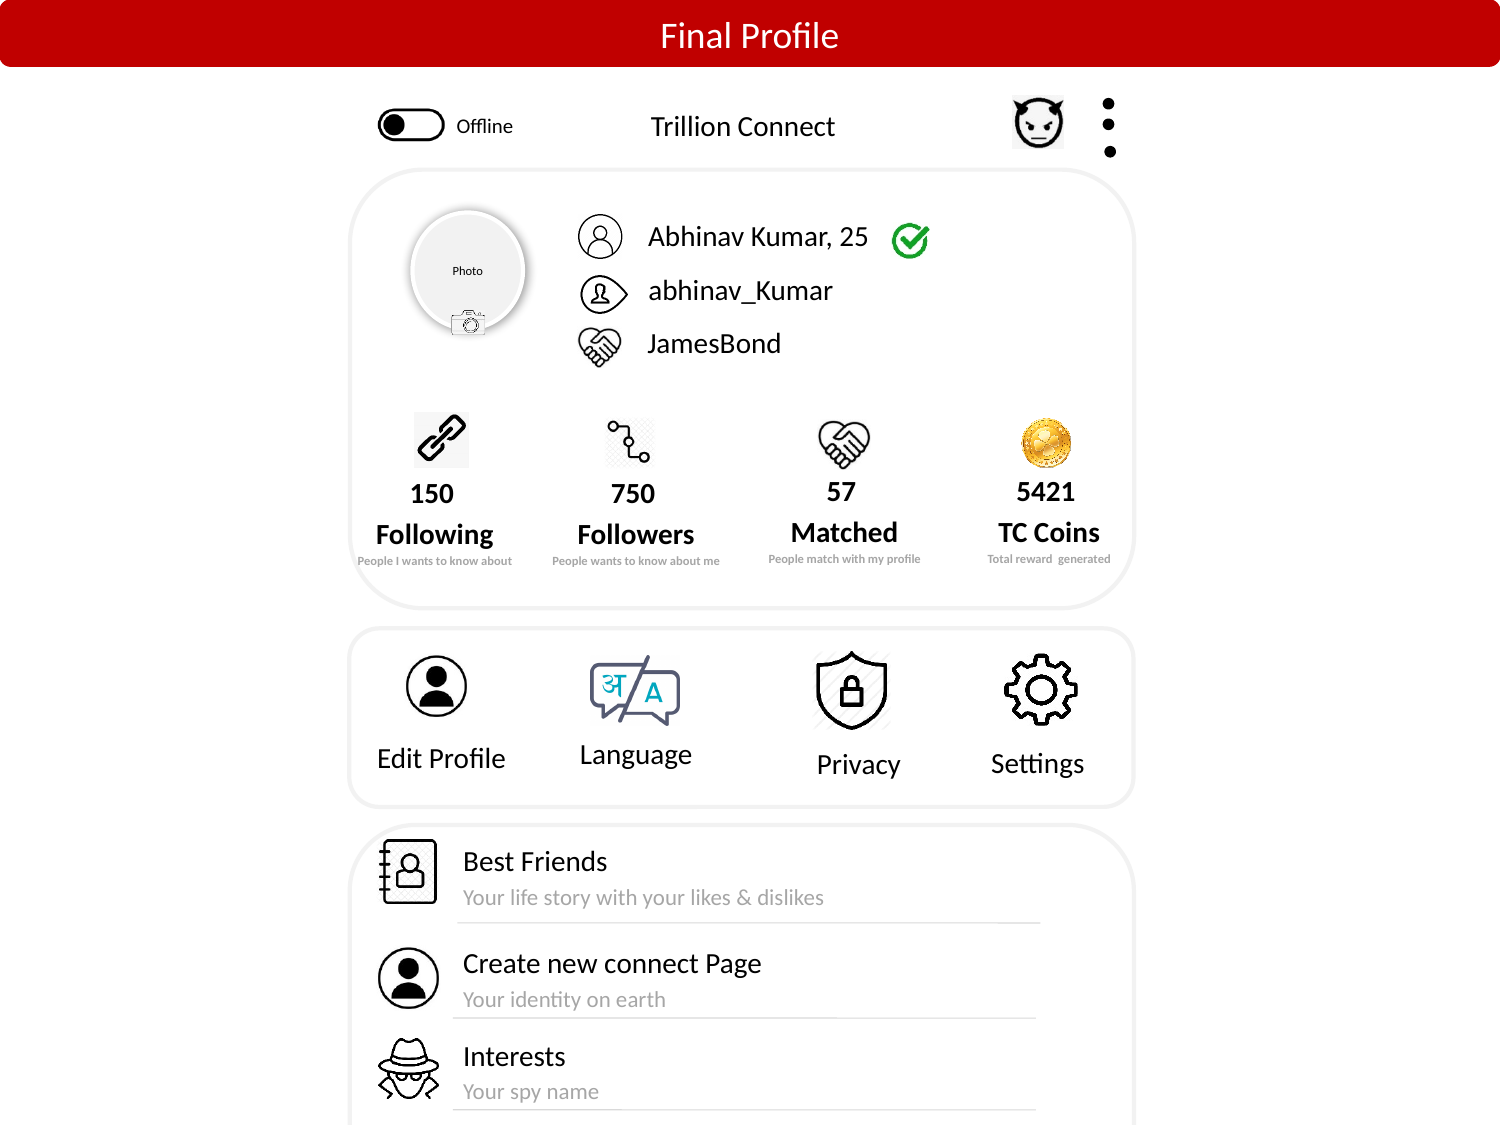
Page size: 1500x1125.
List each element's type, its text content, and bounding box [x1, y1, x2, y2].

text_box 5421 TC Coins Total reward generated [951, 492, 1147, 574]
picture [811, 651, 891, 730]
picture [603, 416, 656, 470]
picture [374, 839, 440, 905]
text_box Language [564, 710, 727, 778]
text_box Offline [402, 80, 568, 145]
picture [577, 325, 623, 368]
text_box 750 Followers People wants to know about me [534, 494, 738, 576]
picture [1012, 95, 1064, 149]
text_box Best Friends Your life story with your likes & dislikes [448, 837, 1048, 918]
text_box 150 Following People I wants to know about [337, 494, 533, 576]
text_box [406, 206, 533, 344]
text_box [347, 167, 1137, 611]
text_box Abhinav Kumar, 25 [633, 215, 899, 260]
text_box [636, 266, 1028, 314]
picture [1004, 653, 1078, 727]
picture [1021, 418, 1071, 469]
picture [576, 213, 623, 260]
text_box Settings [972, 738, 1103, 787]
picture [414, 412, 469, 469]
picture [589, 654, 680, 727]
picture [373, 87, 449, 163]
text_box Photo [410, 210, 526, 327]
picture [403, 653, 469, 719]
text_box Final Profile [0, 0, 1500, 69]
text_box Interests Your spy name [448, 1031, 1048, 1112]
picture [816, 419, 872, 470]
picture [451, 310, 486, 336]
text_box Create new connect Page Your identity on earth [448, 939, 1048, 1020]
text_box Edit Profile [359, 717, 525, 783]
text_box Trillion Connect [562, 91, 925, 150]
text_box [347, 822, 1137, 1125]
picture [376, 945, 442, 1011]
picture [891, 222, 930, 259]
text_box [347, 626, 1136, 810]
picture [377, 1037, 439, 1099]
picture [578, 269, 630, 321]
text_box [573, 215, 627, 269]
text_box [1104, 145, 1116, 158]
text_box [1102, 118, 1115, 131]
text_box [1102, 97, 1115, 110]
text_box 57 Matched People match with my profile [747, 492, 942, 574]
text_box Privacy [794, 722, 925, 788]
text_box JamesBond [632, 319, 1024, 367]
